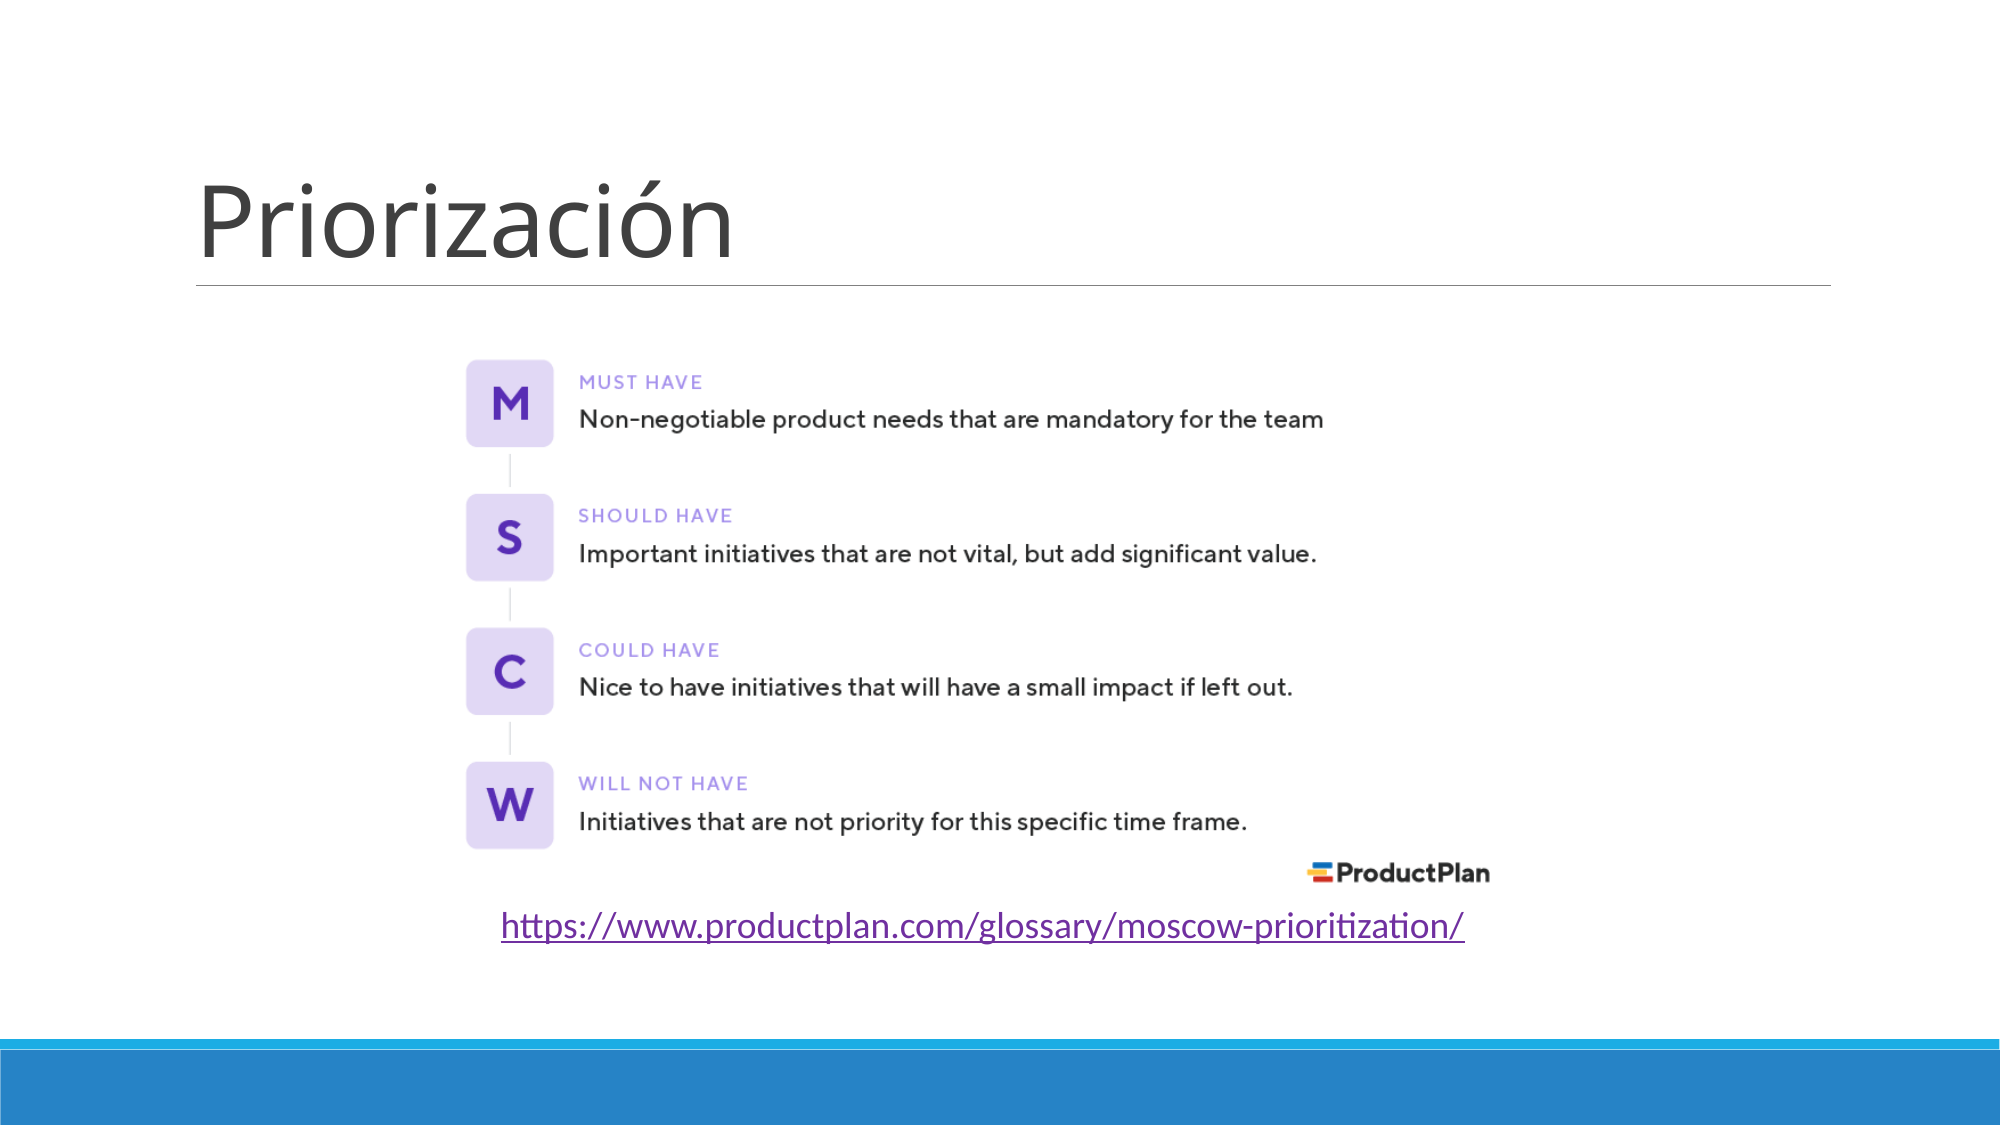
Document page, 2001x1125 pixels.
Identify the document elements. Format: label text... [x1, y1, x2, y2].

picture [348, 298, 1515, 911]
title Priorización [180, 47, 1830, 285]
text_box https://www.productplan.com/glossary/moscow-prioritization/ [485, 918, 1487, 954]
